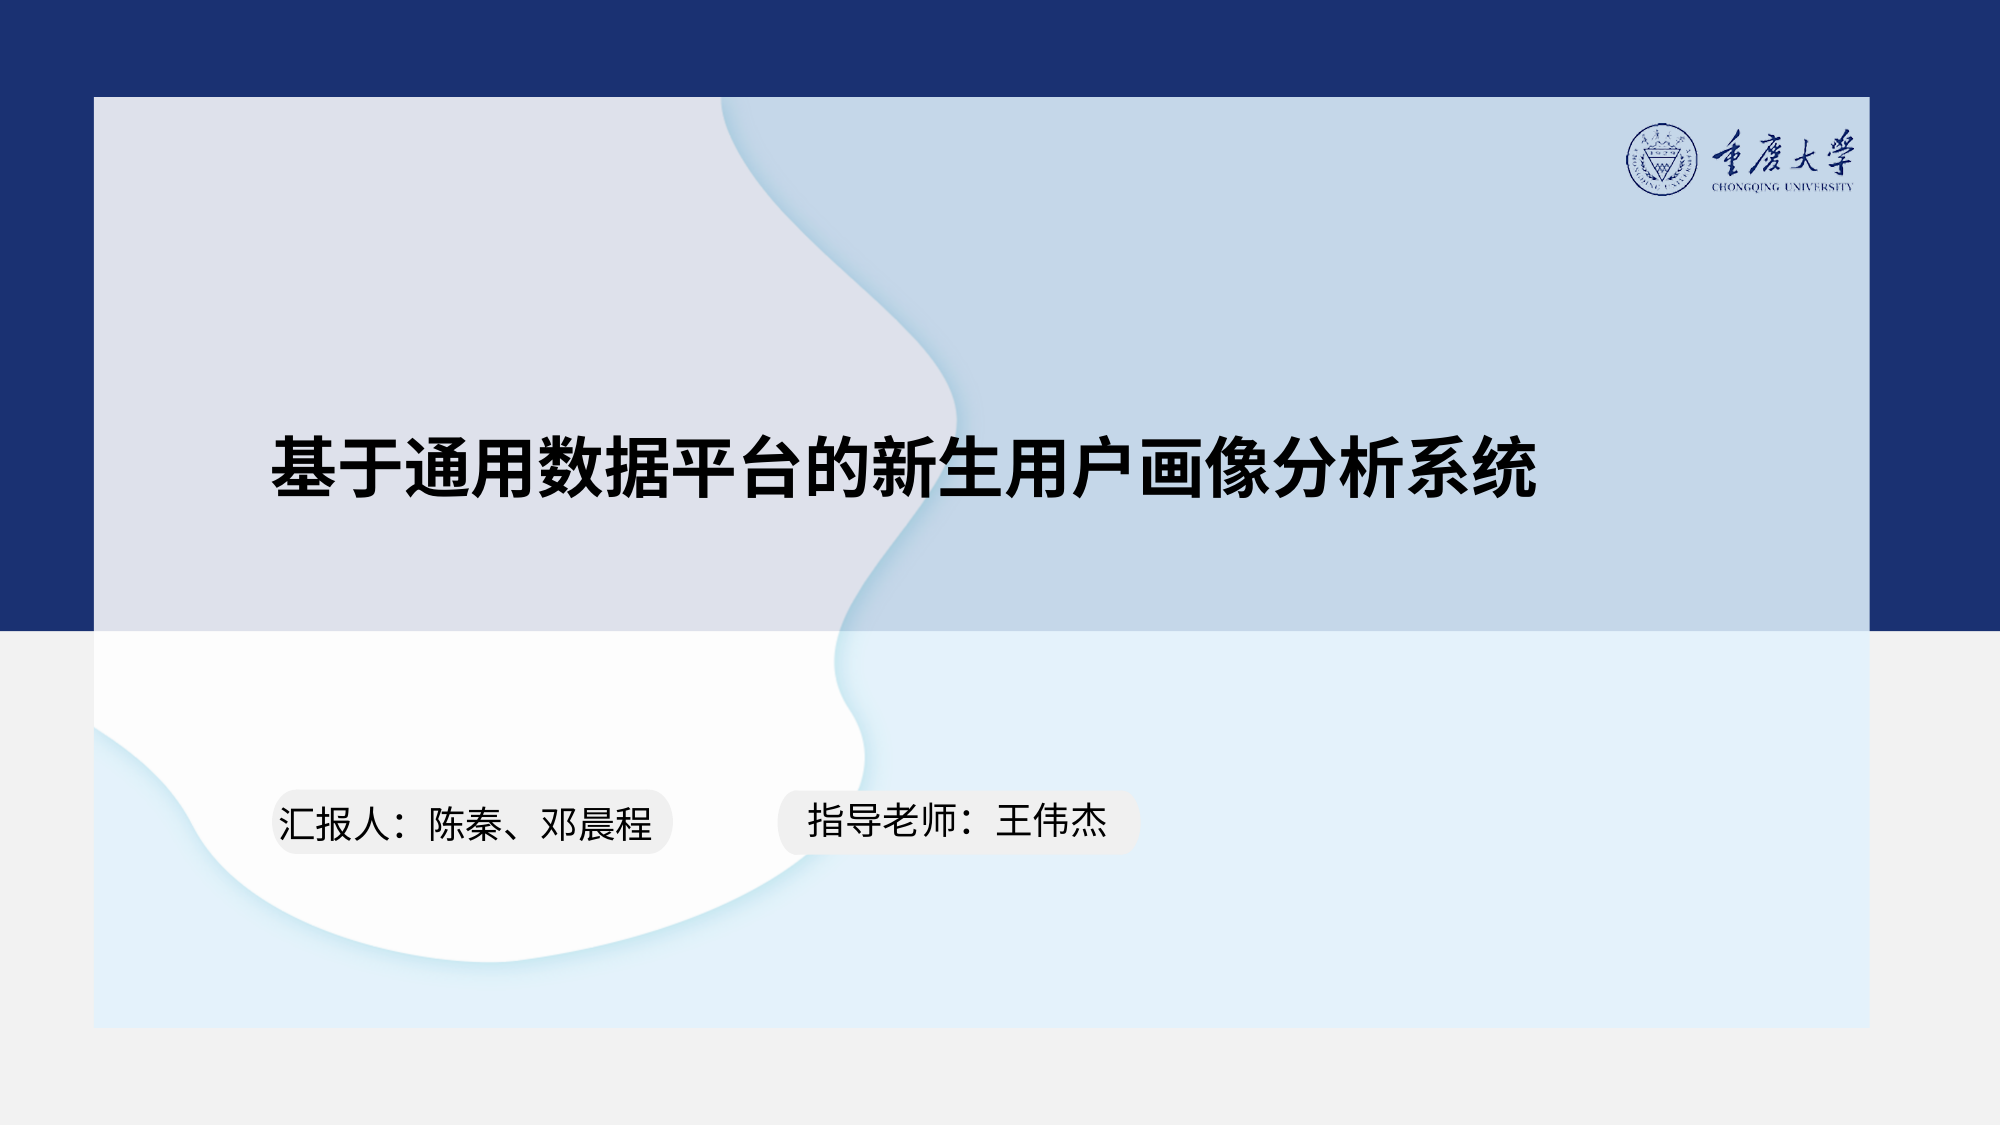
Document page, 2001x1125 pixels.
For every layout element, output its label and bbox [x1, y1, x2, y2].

text_box [93, 97, 1871, 1028]
picture [1626, 123, 1854, 196]
text_box [755, 789, 1160, 857]
text_box [229, 789, 702, 859]
text_box [251, 383, 1796, 666]
